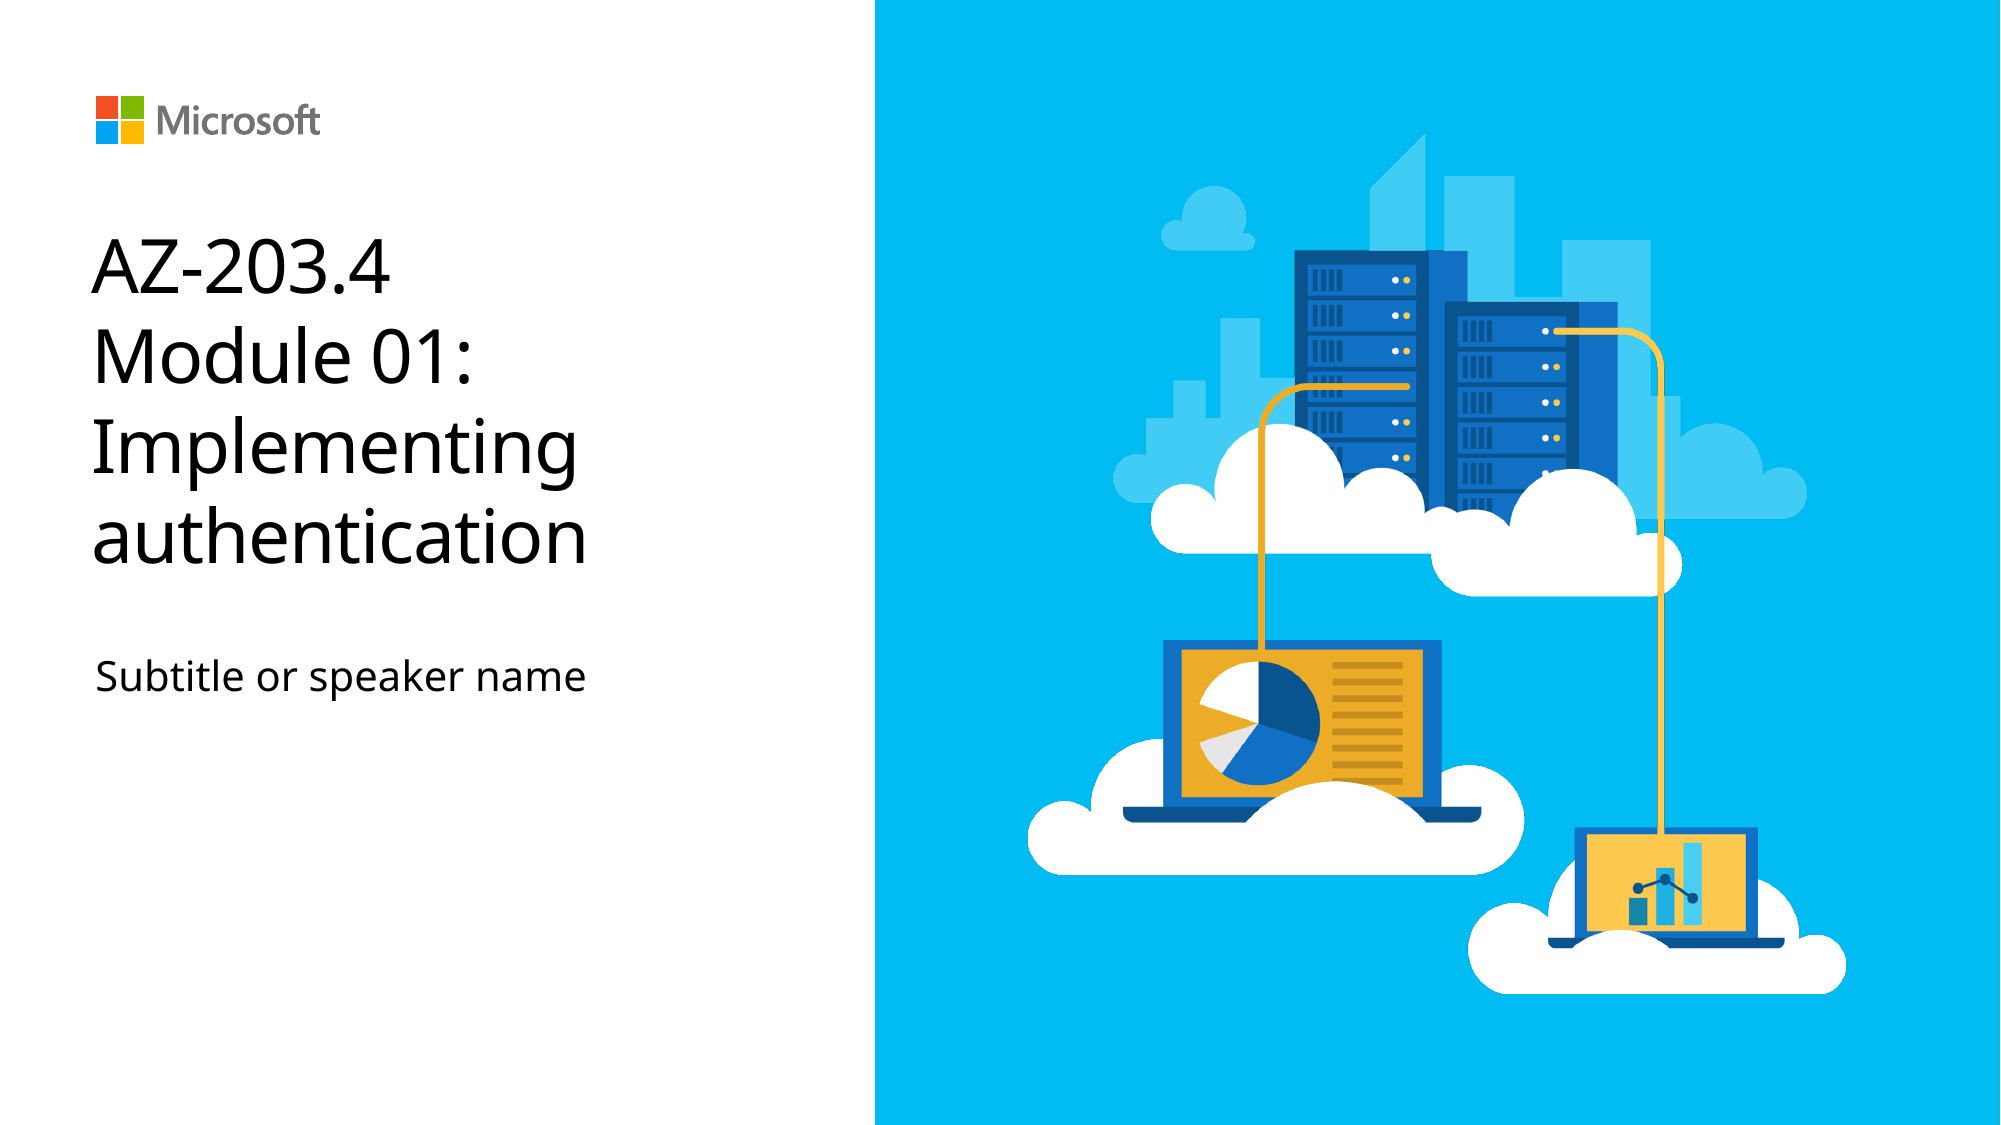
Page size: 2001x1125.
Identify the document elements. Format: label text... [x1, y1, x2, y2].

picture [1028, 136, 1846, 993]
title AZ-203.4 Module 01: Implementing authentication [91, 214, 775, 579]
list Subtitle or speaker name [95, 650, 779, 701]
picture [1162, 187, 1254, 250]
